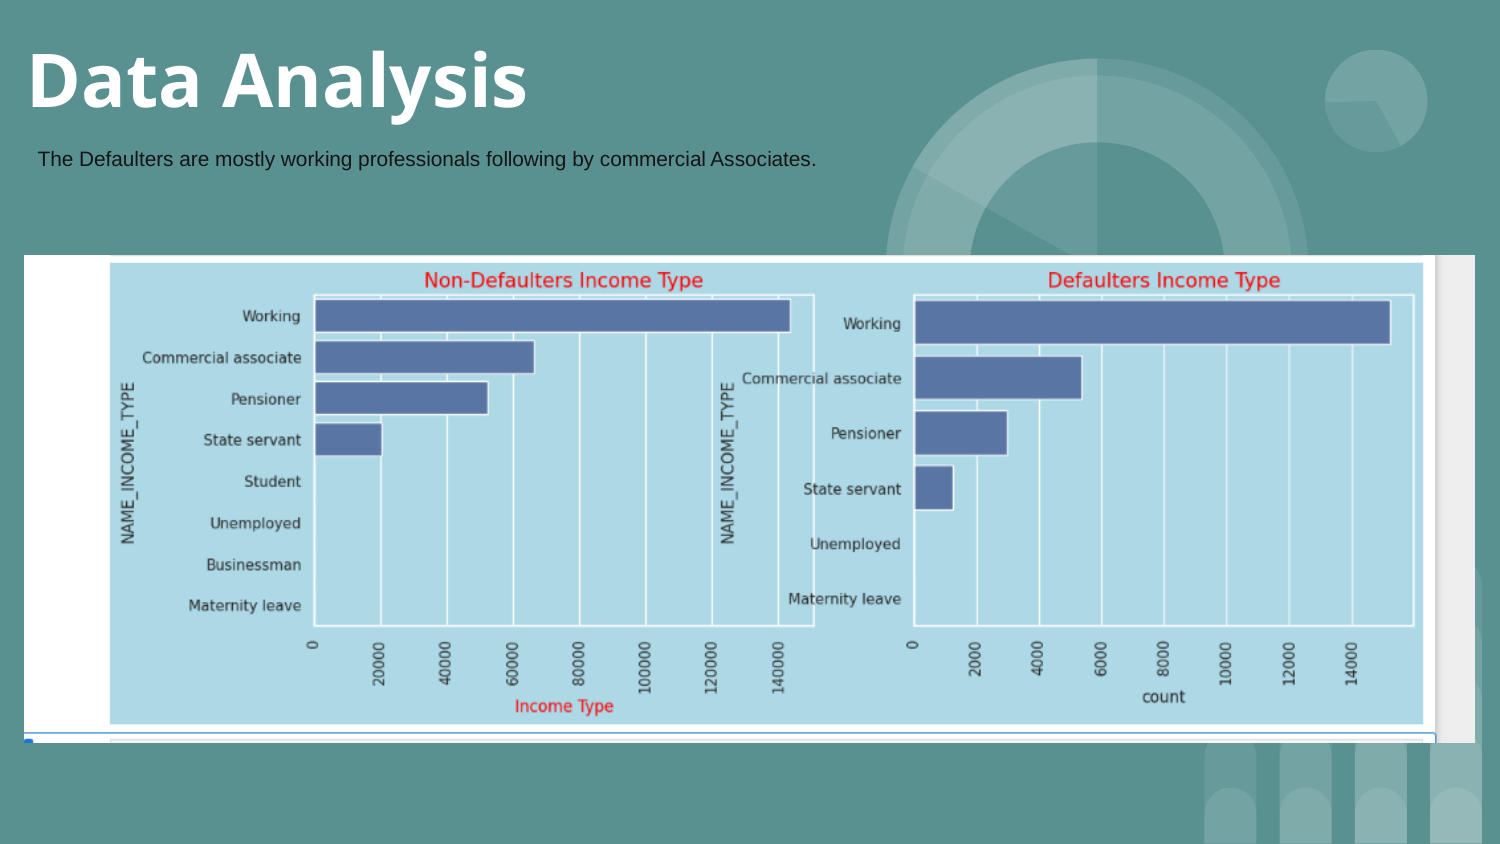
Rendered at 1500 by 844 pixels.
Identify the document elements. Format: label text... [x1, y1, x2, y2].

picture [24, 255, 1476, 743]
text_box The Defaulters are mostly working professionals following by commercial Associates. [22, 130, 1162, 231]
title Data Analysis [11, 18, 835, 138]
